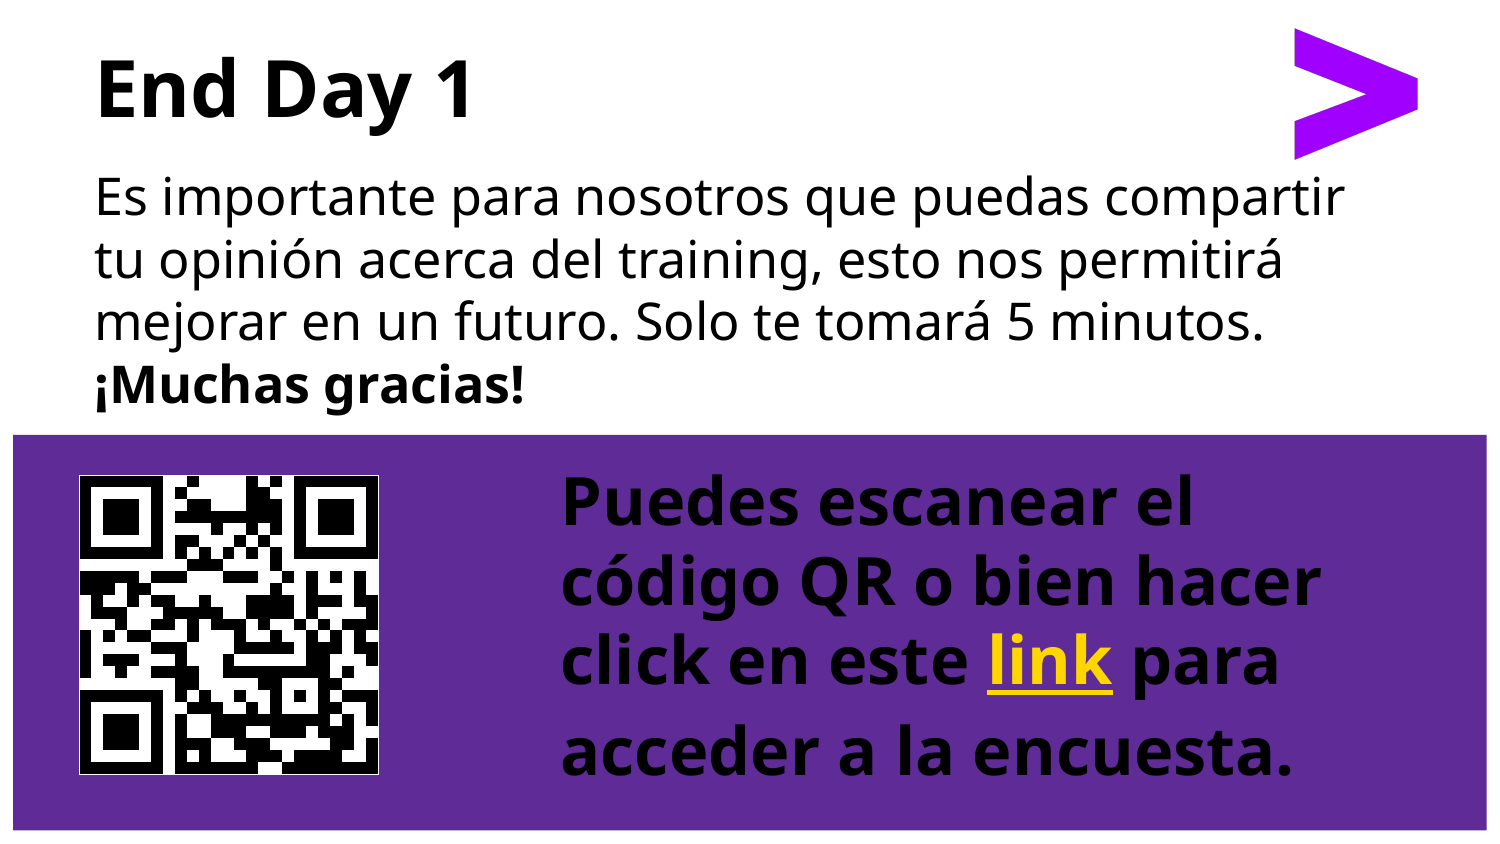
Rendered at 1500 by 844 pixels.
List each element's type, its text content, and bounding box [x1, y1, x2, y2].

text_box Puedes escanear el código QR o bien hacer click en este link para acceder a la encuesta. [545, 451, 1349, 797]
picture [79, 475, 380, 776]
title End Day 1 [79, 39, 1220, 148]
picture [1237, 27, 1474, 161]
text_box Es importante para nosotros que puedas compartir tu opinión acerca del training, esto nos permitirá mejorar en un futuro. Solo te tomará 5 minutos. ¡Muchas gracias! [79, 148, 1391, 429]
